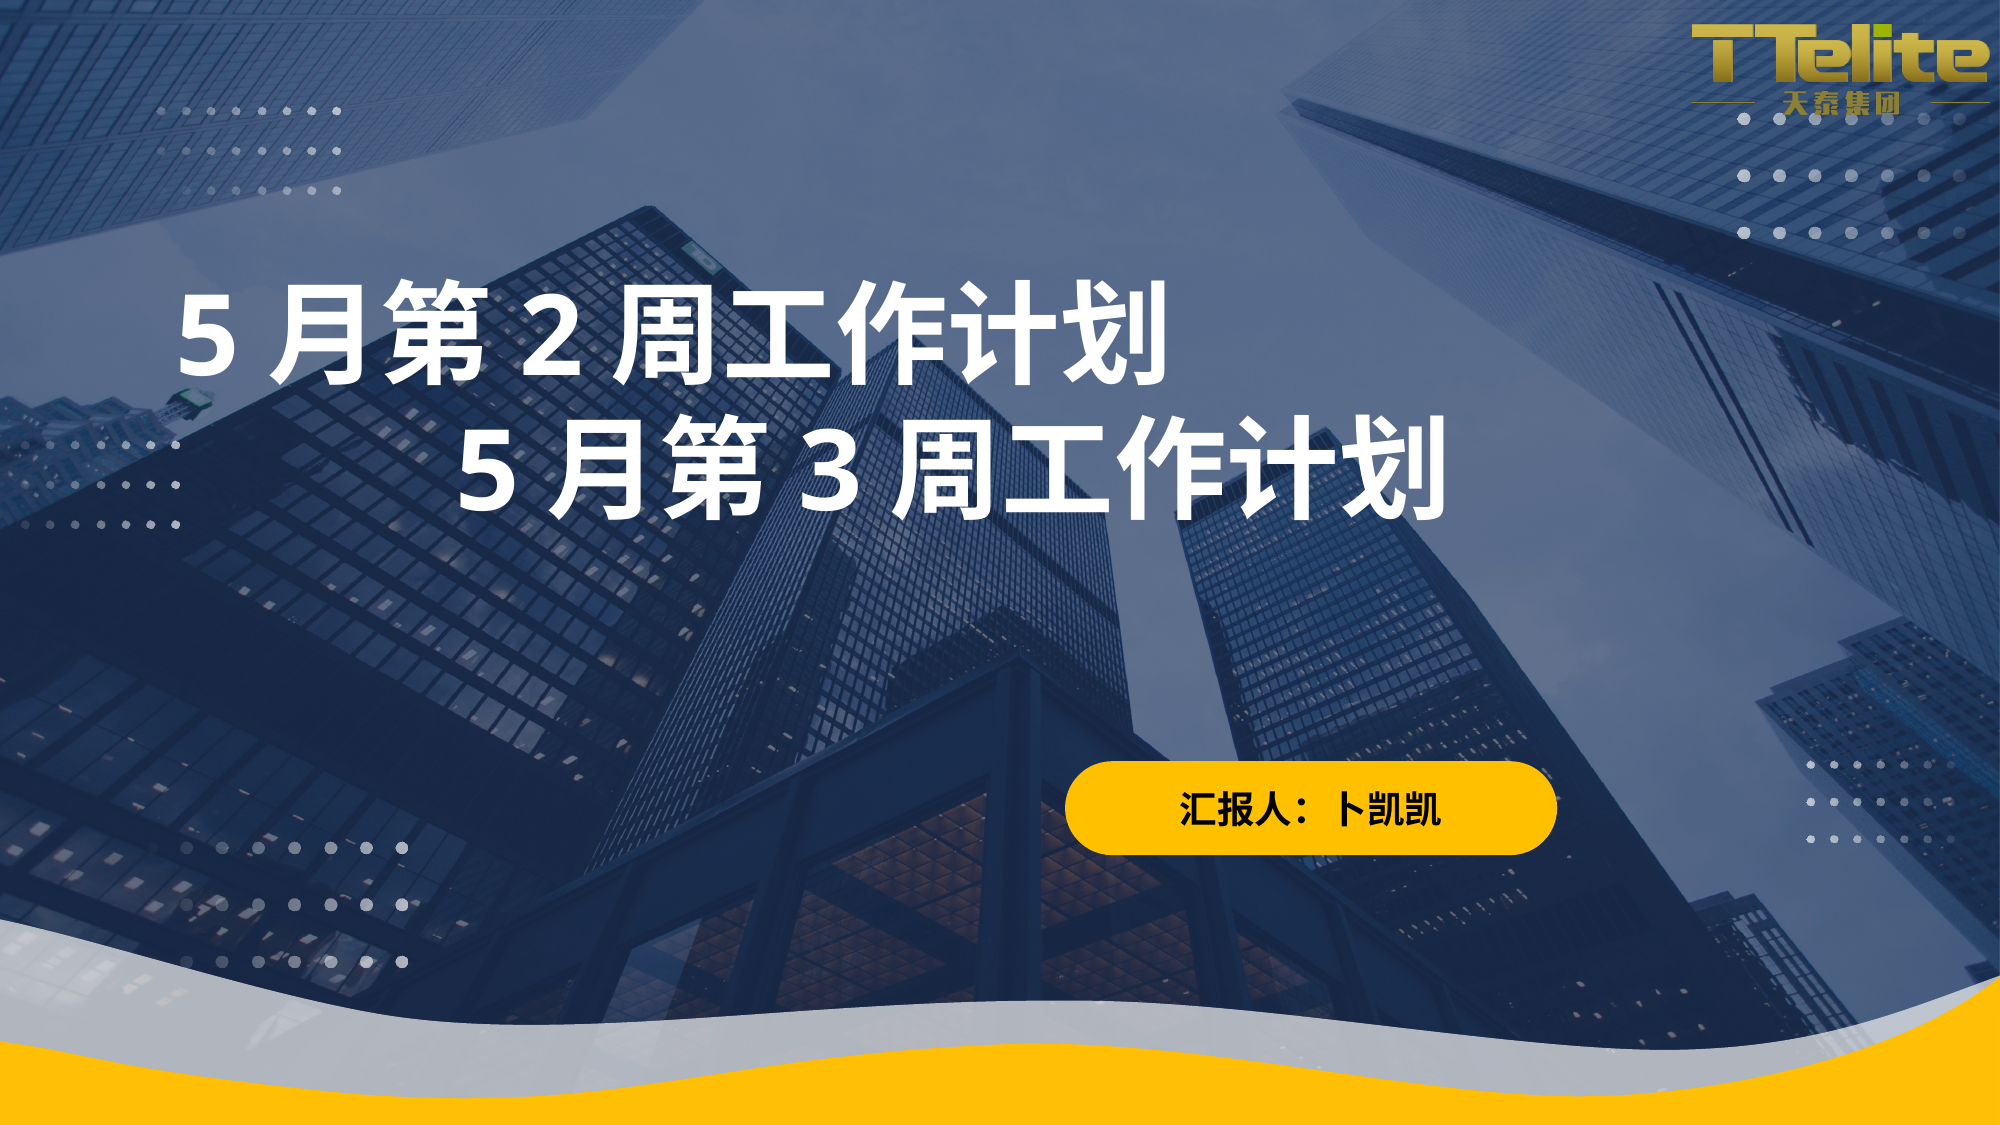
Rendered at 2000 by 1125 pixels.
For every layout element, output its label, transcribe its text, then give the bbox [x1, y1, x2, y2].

text_box 汇报人：卜凯凯 [1065, 761, 1558, 856]
picture [1692, 24, 1990, 115]
text_box 5月第2周工作计划 5月第3周工作计划 [161, 255, 1746, 541]
